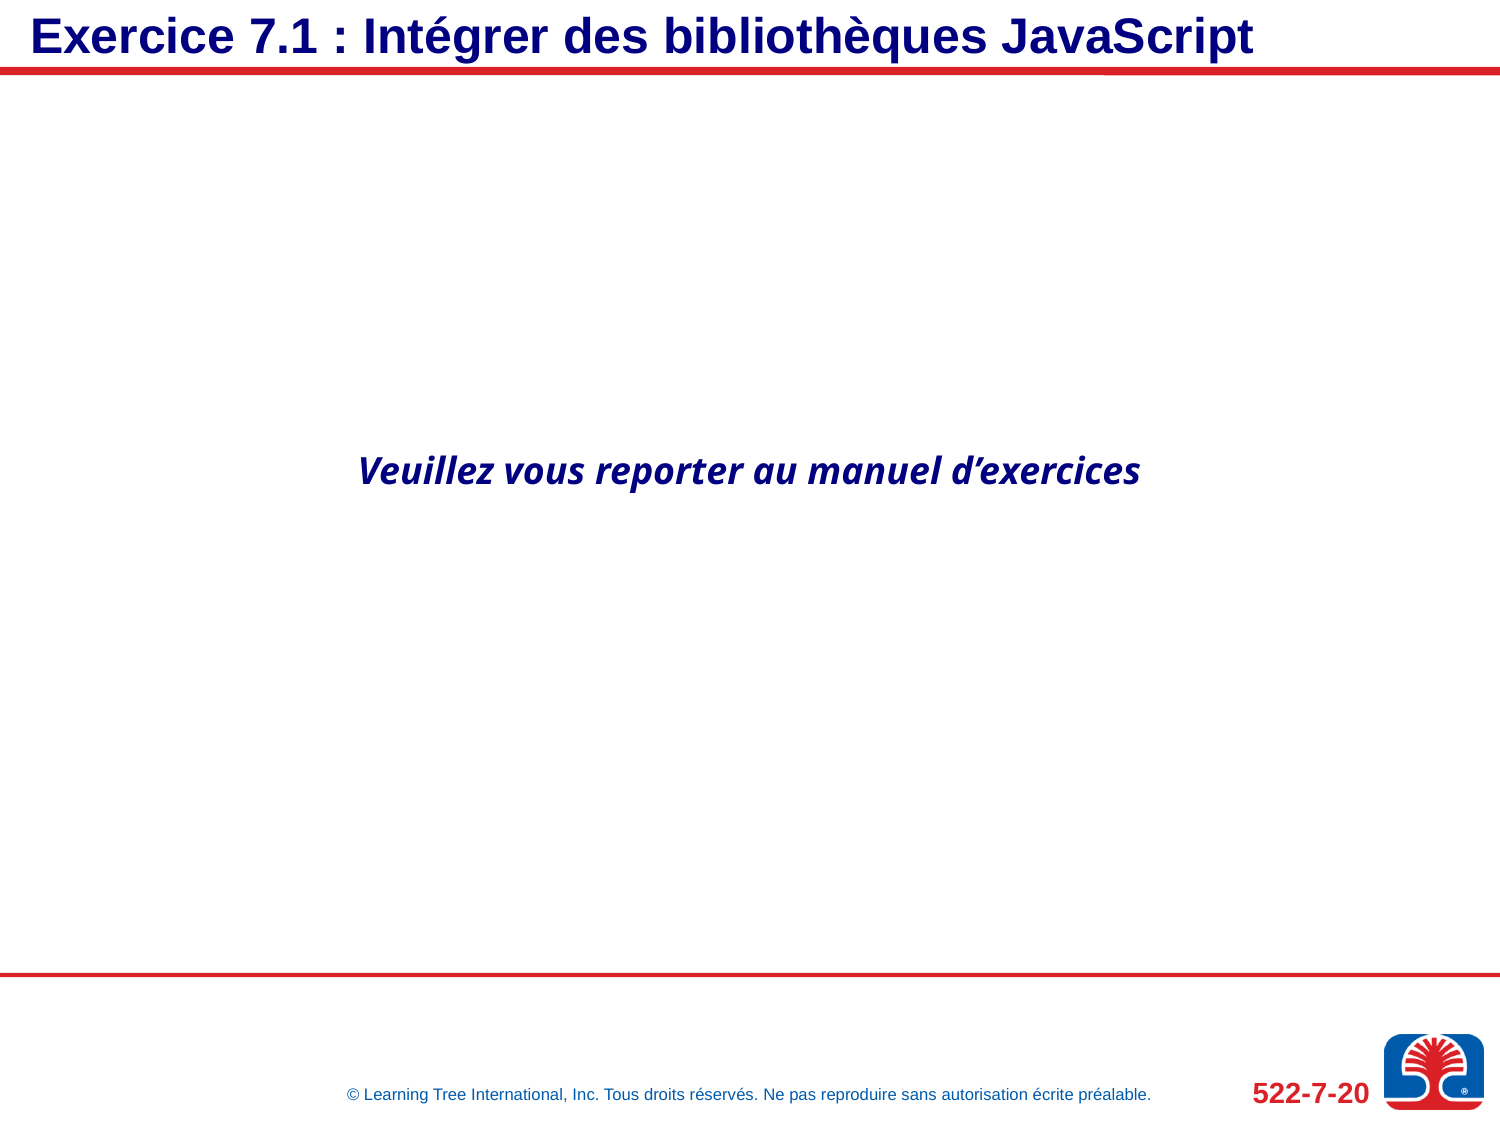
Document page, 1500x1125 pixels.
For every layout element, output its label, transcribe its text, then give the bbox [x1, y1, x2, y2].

picture [1384, 1034, 1484, 1110]
title Exercice 7.1 : Intégrer des bibliothèques JavaScript [0, 0, 1500, 67]
list Veuillez vous reporter au manuel d’exercices [44, 439, 1456, 501]
